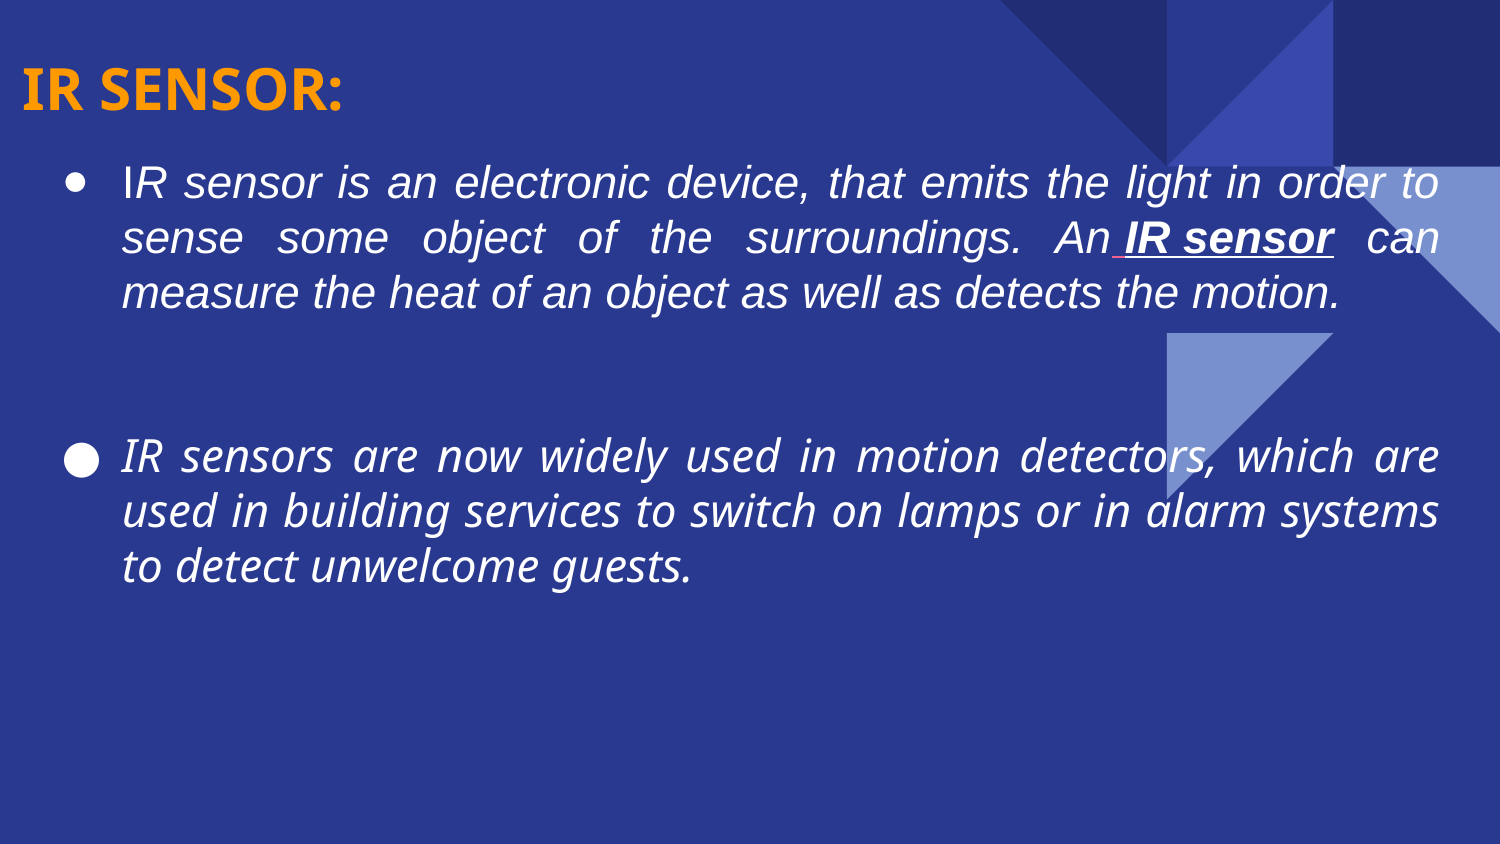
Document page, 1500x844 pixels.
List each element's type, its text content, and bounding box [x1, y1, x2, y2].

text_box IR sensor is an electronic device, that emits the light in order to sense some object of the surroundings. An IR sensor can measure the heat of an object as well as detects the motion. IR sensors are now widely used in motion detectors, which are used in building services to switch on lamps or in alarm systems to detect unwelcome guests. [32, 137, 1456, 820]
text_box IR SENSOR: [8, 0, 1357, 138]
